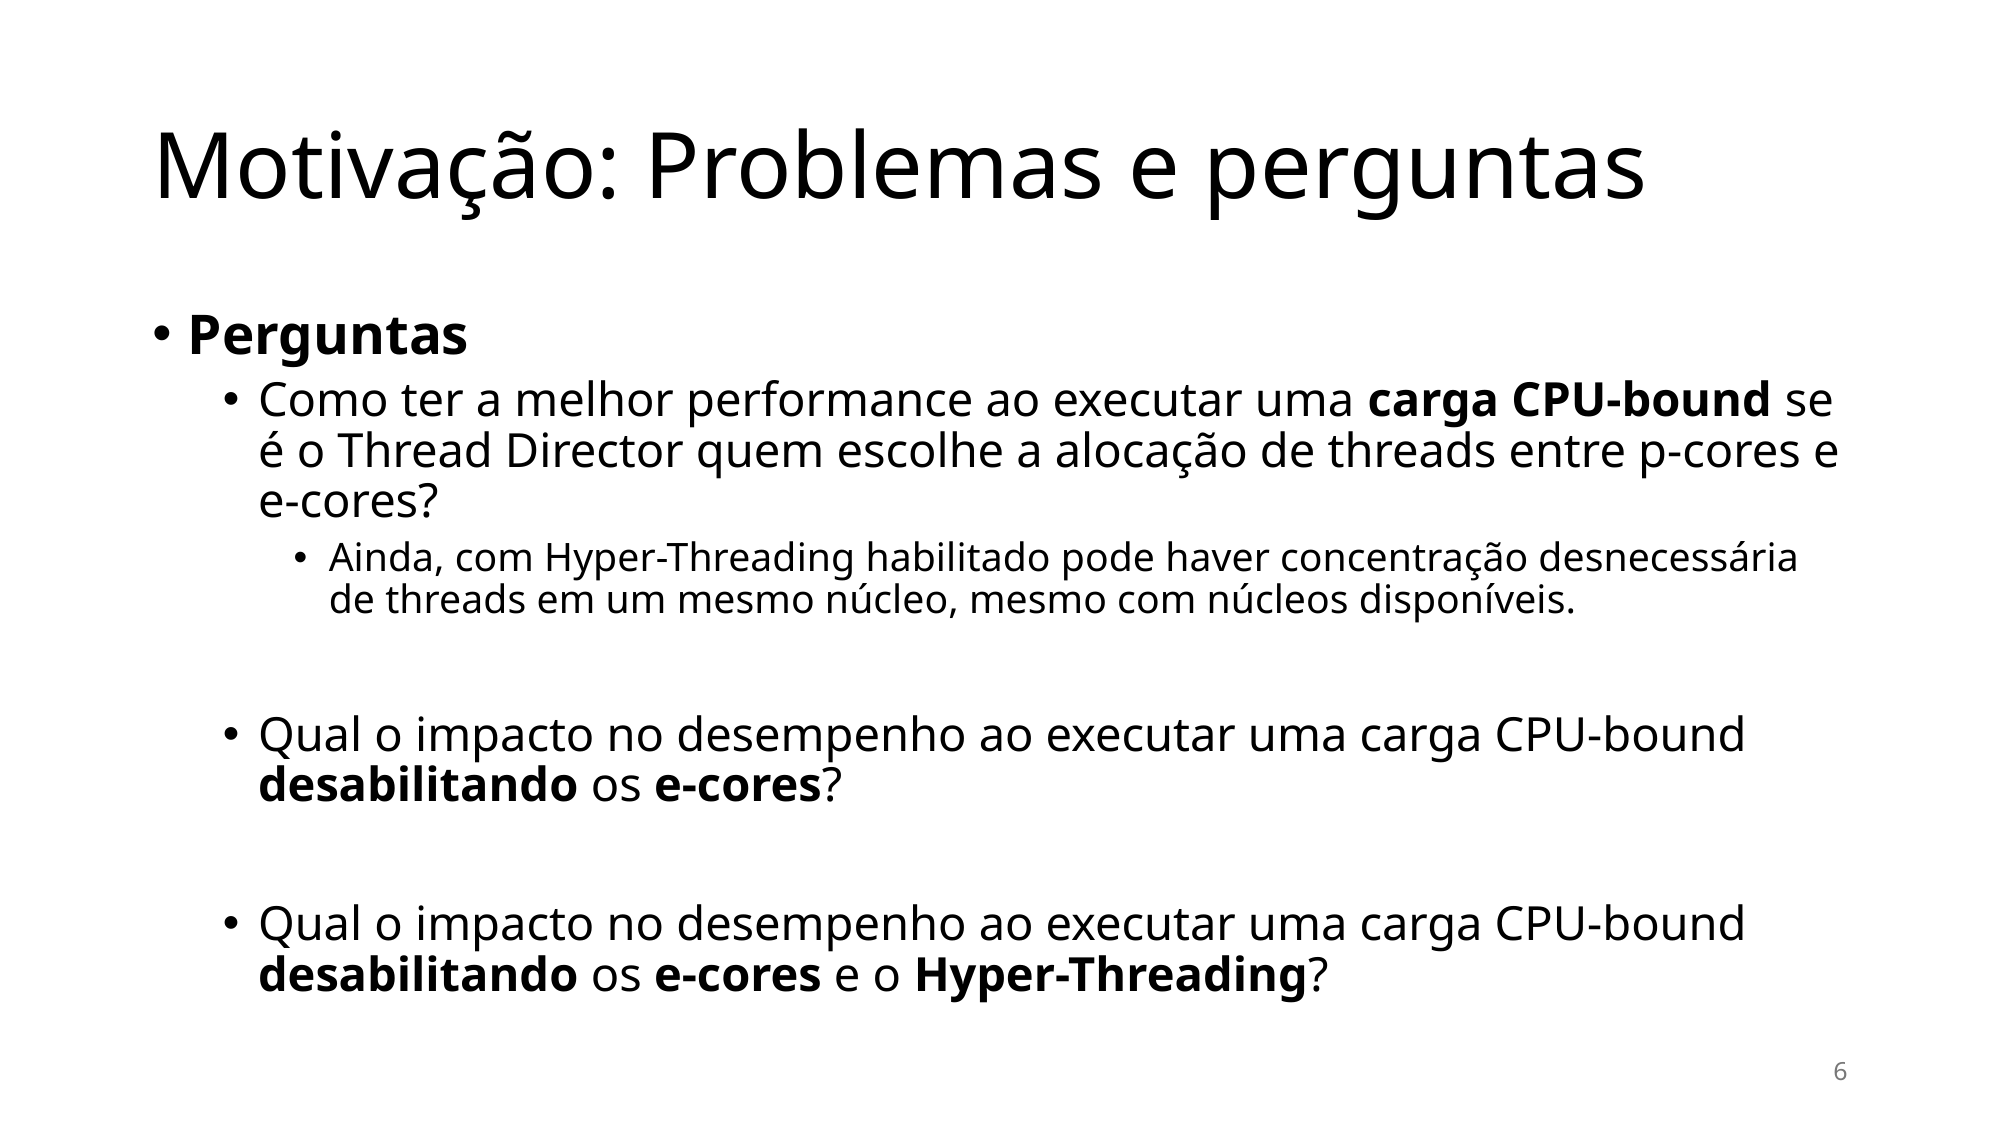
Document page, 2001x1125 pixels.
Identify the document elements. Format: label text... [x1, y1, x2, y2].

list Perguntas Como ter a melhor performance ao executar uma carga CPU-bound se é o Thread Director quem escolhe a alocação de threads entre p-cores e e-cores? Ainda, com Hyper-Threading habilitado pode haver concentração desnecessária de threads em um mesmo núcleo, mesmo com núcleos disponíveis. Qual o impacto no desempenho ao executar uma carga CPU-bound desabilitando os e-cores? Qual o impacto no desempenho ao executar uma carga CPU-bound desabilitando os e-cores e o Hyper-Threading? [137, 299, 1863, 1014]
title Motivação: Problemas e perguntas [137, 59, 1863, 278]
slide_number 6 [1412, 1042, 1863, 1103]
